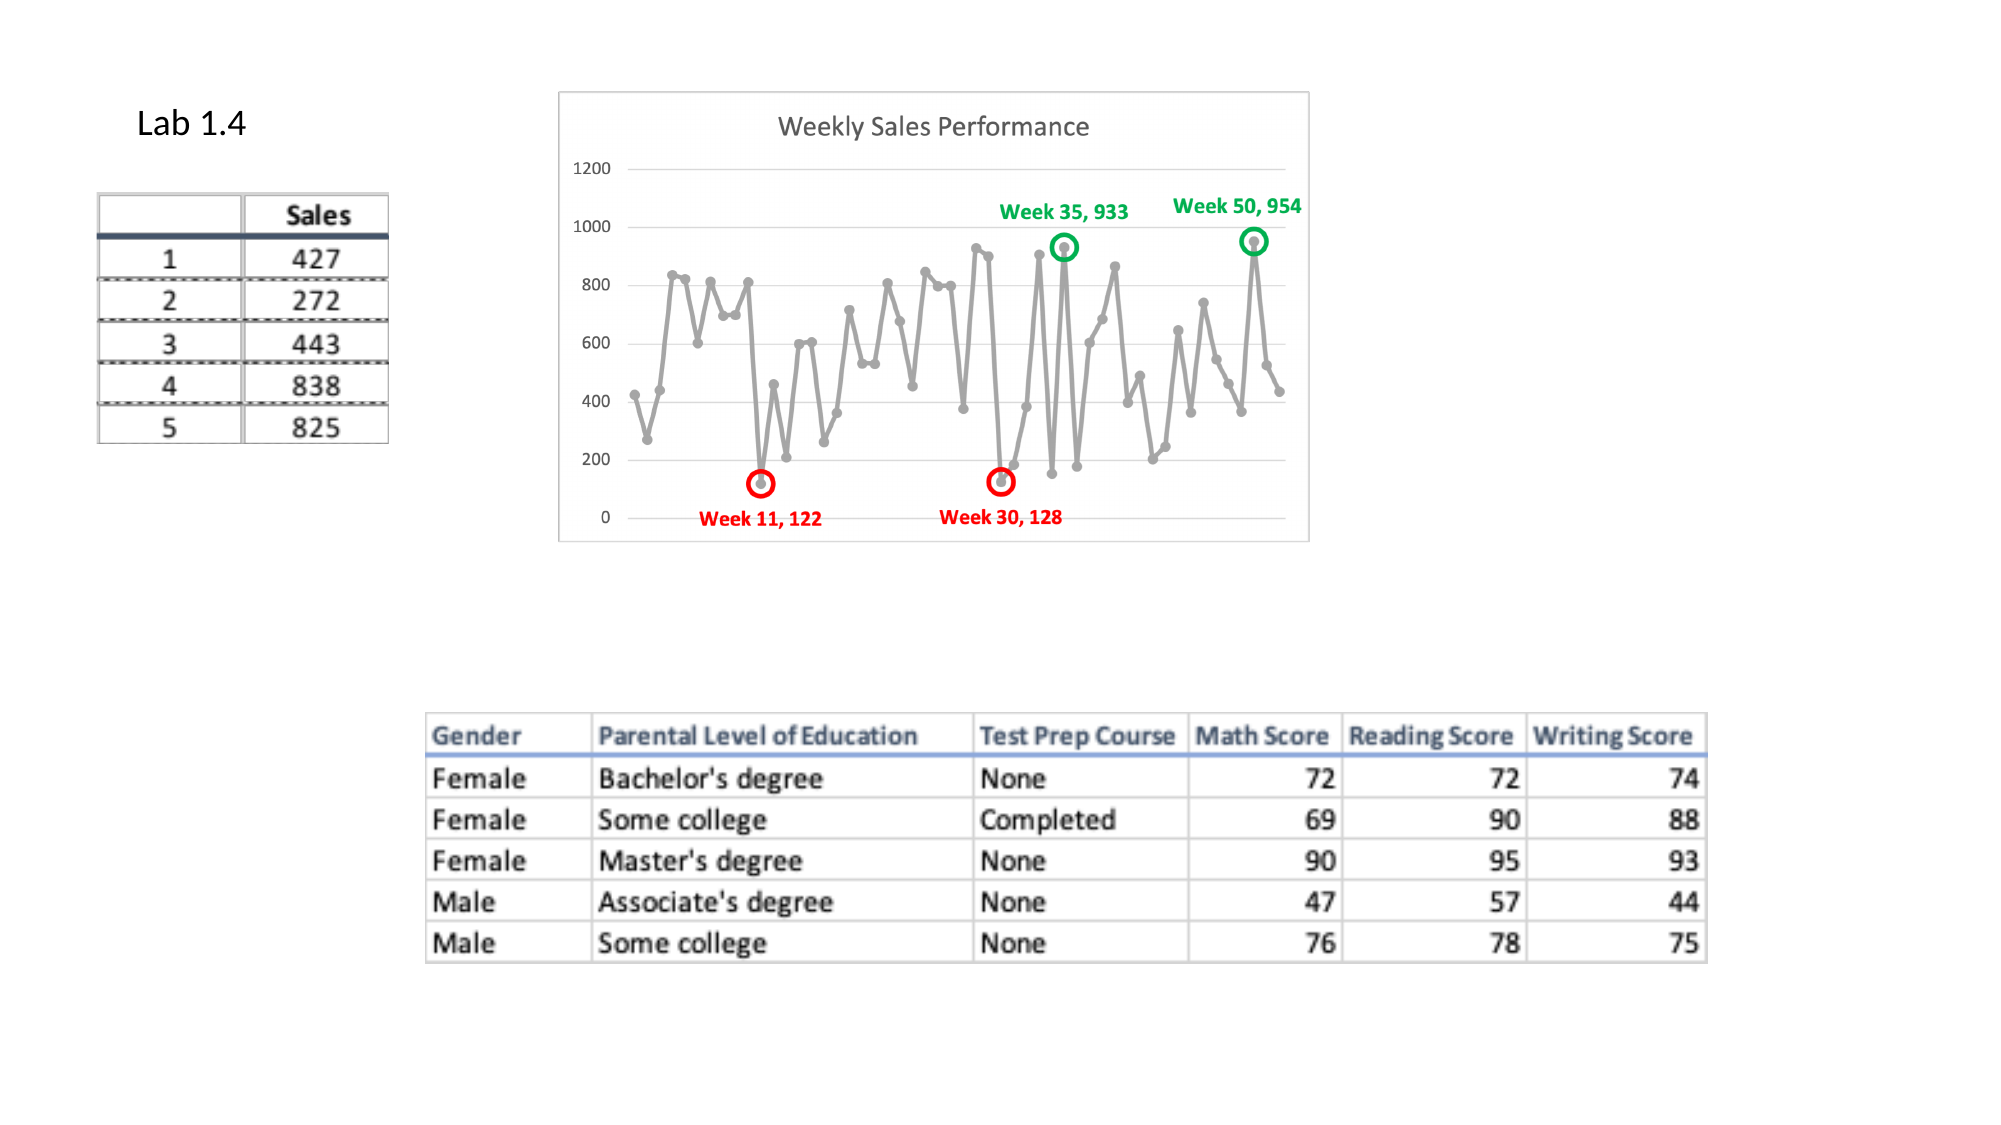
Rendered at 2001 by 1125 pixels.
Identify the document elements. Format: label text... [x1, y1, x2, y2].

picture [96, 192, 389, 444]
text_box Lab 1.4 [122, 90, 262, 151]
picture [558, 90, 1311, 545]
picture [425, 712, 1708, 964]
